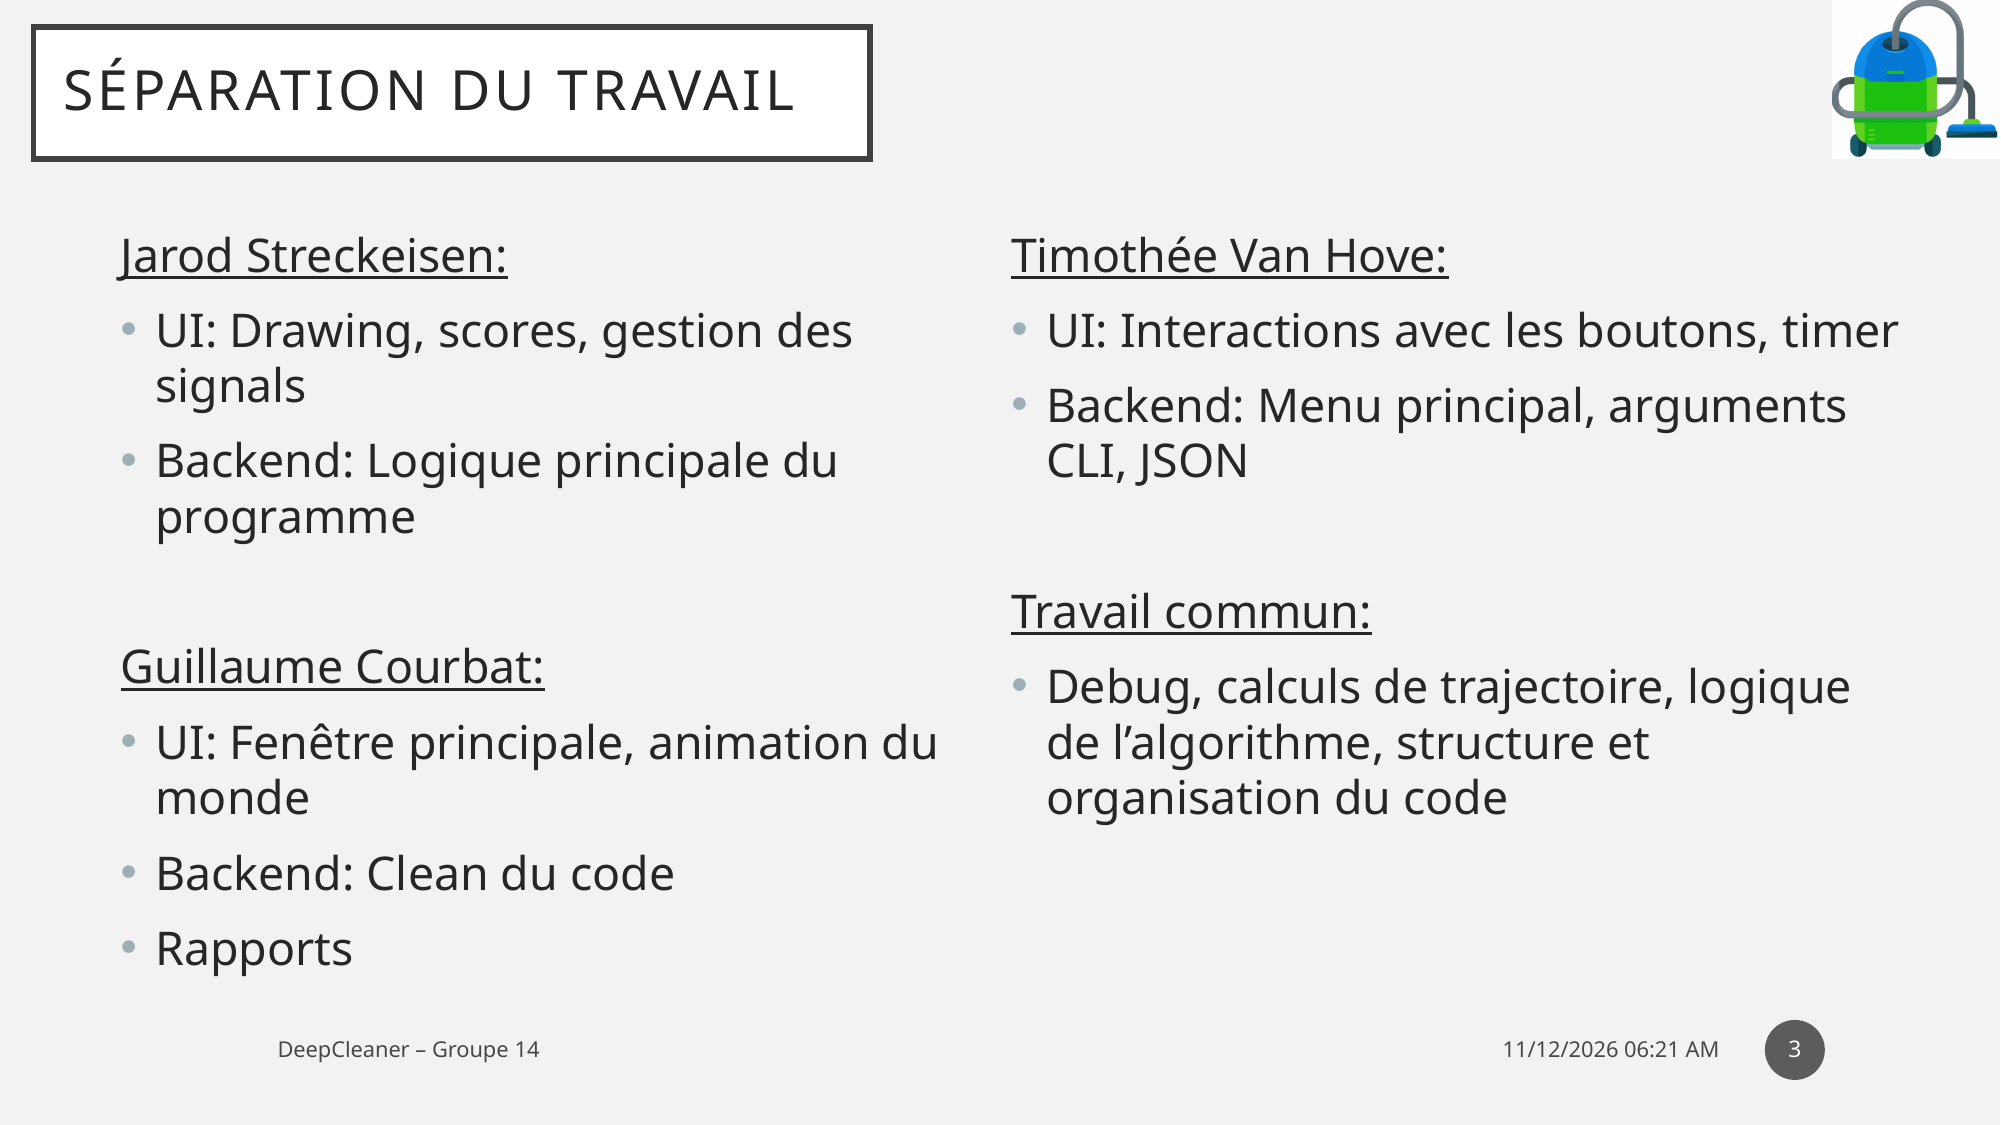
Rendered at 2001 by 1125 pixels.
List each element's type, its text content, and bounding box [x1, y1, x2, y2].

list Jarod Streckeisen: UI: Drawing, scores, gestion des signals Backend: Logique principale du programme Guillaume Courbat: UI: Fenêtre principale, animation du monde Backend: Clean du code Rapports Timothée Van Hove: UI: Interactions avec les boutons, timer Backend: Menu principal, arguments CLI, JSON Travail commun: Debug, calculs de trajectoire, logique de l’algorithme, structure et organisation du code [105, 218, 974, 985]
footer DeepCleaner – Groupe 14 [262, 1023, 1231, 1076]
picture [1832, 0, 2000, 159]
slide_number 3 [1765, 1054, 1825, 1080]
title Séparation du travail [31, 24, 873, 162]
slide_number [1283, 1054, 1735, 1077]
text_box [974, 207, 1957, 1054]
